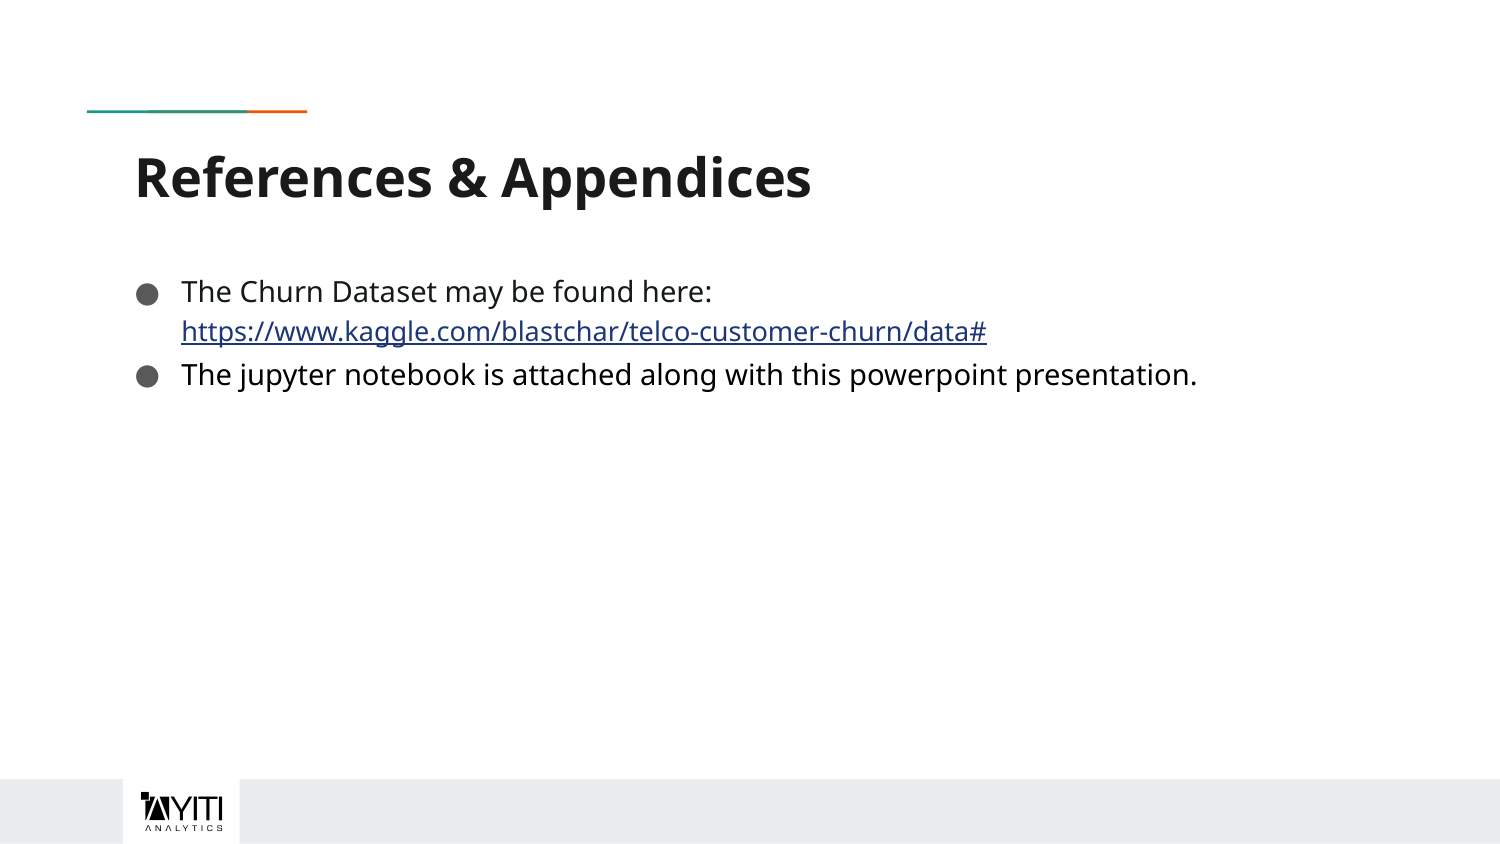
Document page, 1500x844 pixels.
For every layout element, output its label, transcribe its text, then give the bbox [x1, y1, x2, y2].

list The Churn Dataset may be found here: https://www.kaggle.com/blastchar/telco-customer-churn/data# The jupyter notebook is attached along with this powerpoint presentation. [119, 253, 1381, 625]
picture [122, 779, 240, 844]
title References & Appendices [119, 128, 1381, 217]
